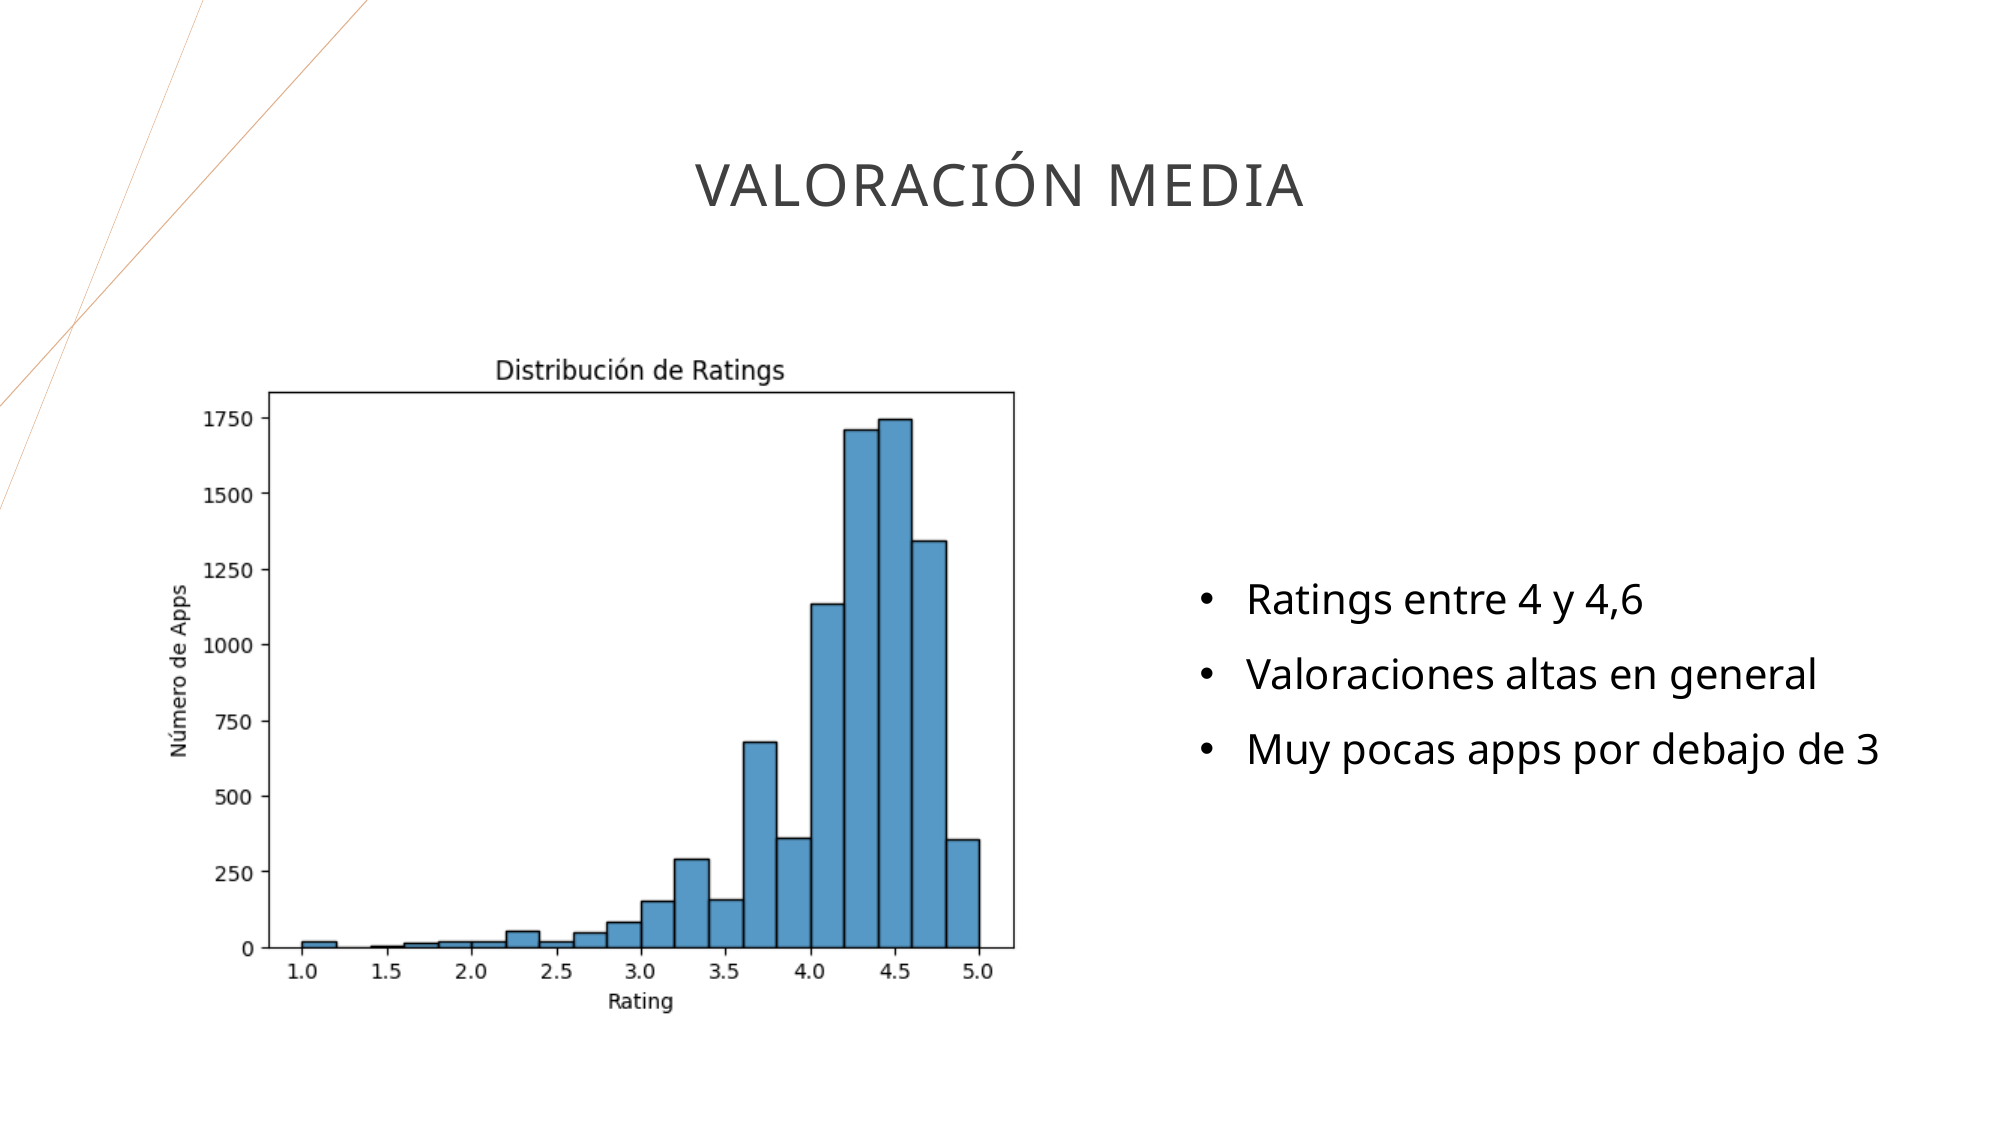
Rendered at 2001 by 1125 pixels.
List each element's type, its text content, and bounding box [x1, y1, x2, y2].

text_box Ratings entre 4 y 4,6 Valoraciones altas en general Muy pocas apps por debajo de 3 [1184, 540, 1922, 781]
title VALORACIón media [309, 78, 1691, 297]
picture [155, 344, 1027, 1027]
